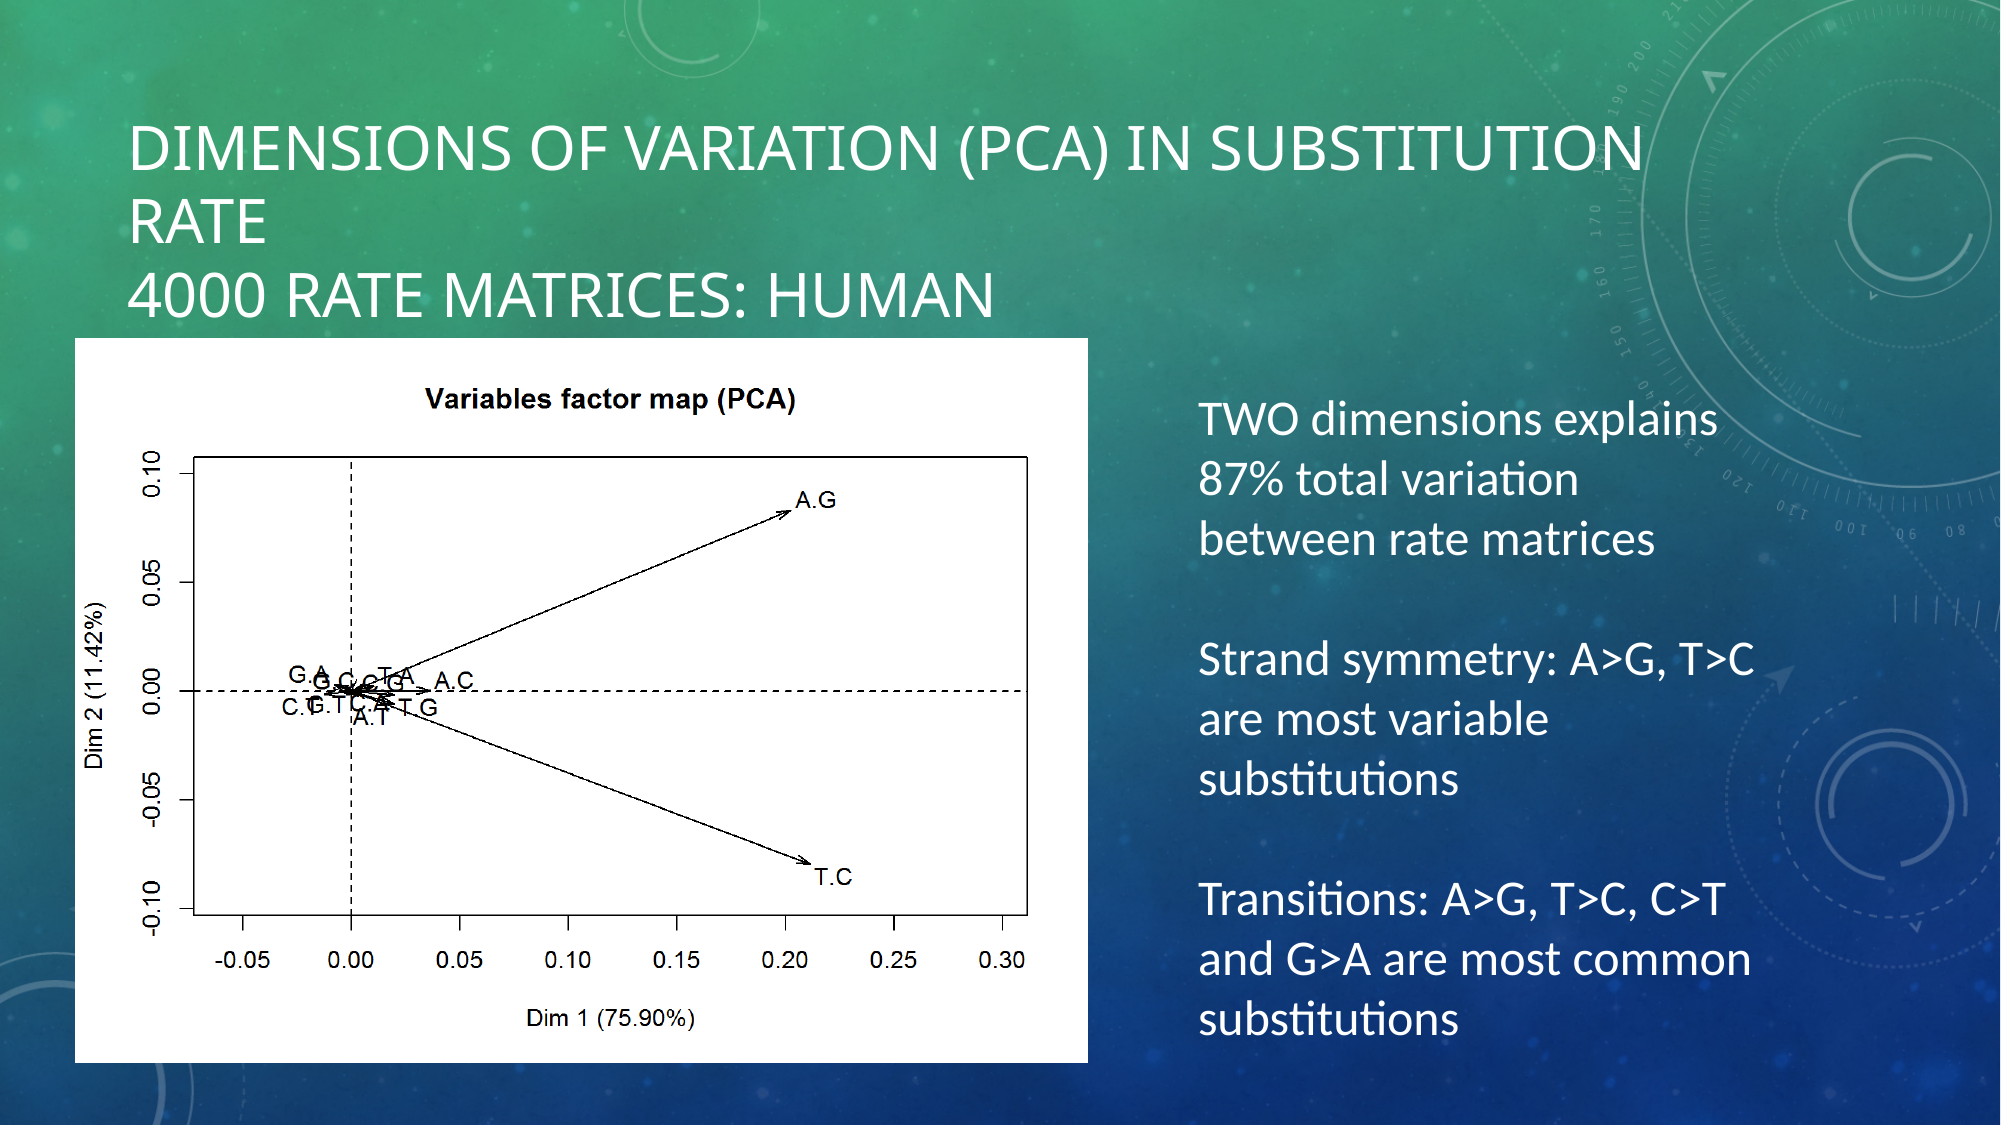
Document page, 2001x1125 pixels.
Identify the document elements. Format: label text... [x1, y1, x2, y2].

text_box TWO dimensions explains 87% total variation between rate matrices Strand symmetry: A>G, T>C are most variable substitutions Transitions: A>G, T>C, C>T and G>A are most common substitutions [1183, 377, 1775, 1053]
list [74, 338, 1088, 1063]
title Dimensions of variation (PCA) in substitution rate 4000 rate matrices: human [112, 99, 1775, 339]
picture [0, 0, 2001, 1125]
